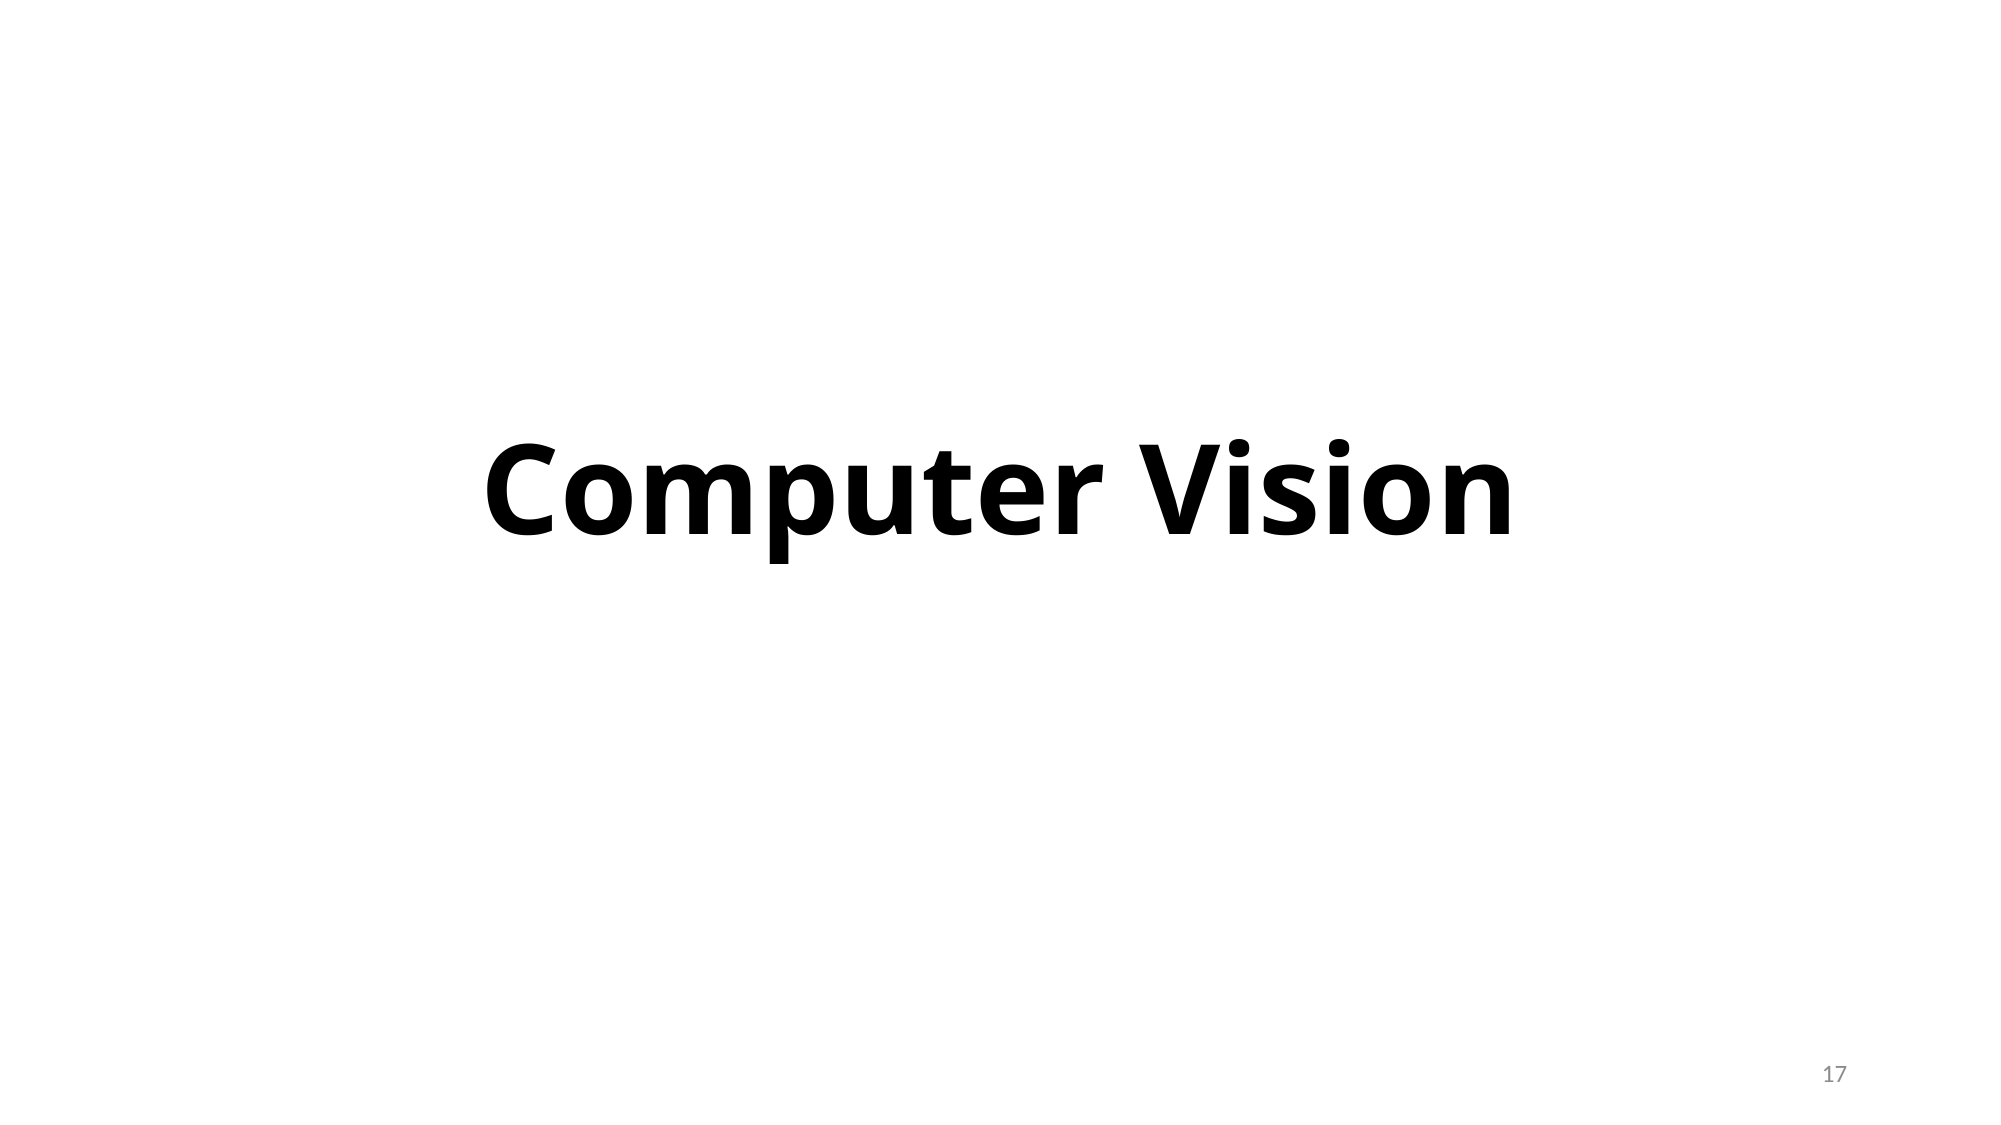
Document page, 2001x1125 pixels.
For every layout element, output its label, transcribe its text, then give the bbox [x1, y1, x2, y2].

title Computer Vision [137, 384, 1863, 603]
slide_number 17 [1412, 1042, 1863, 1103]
